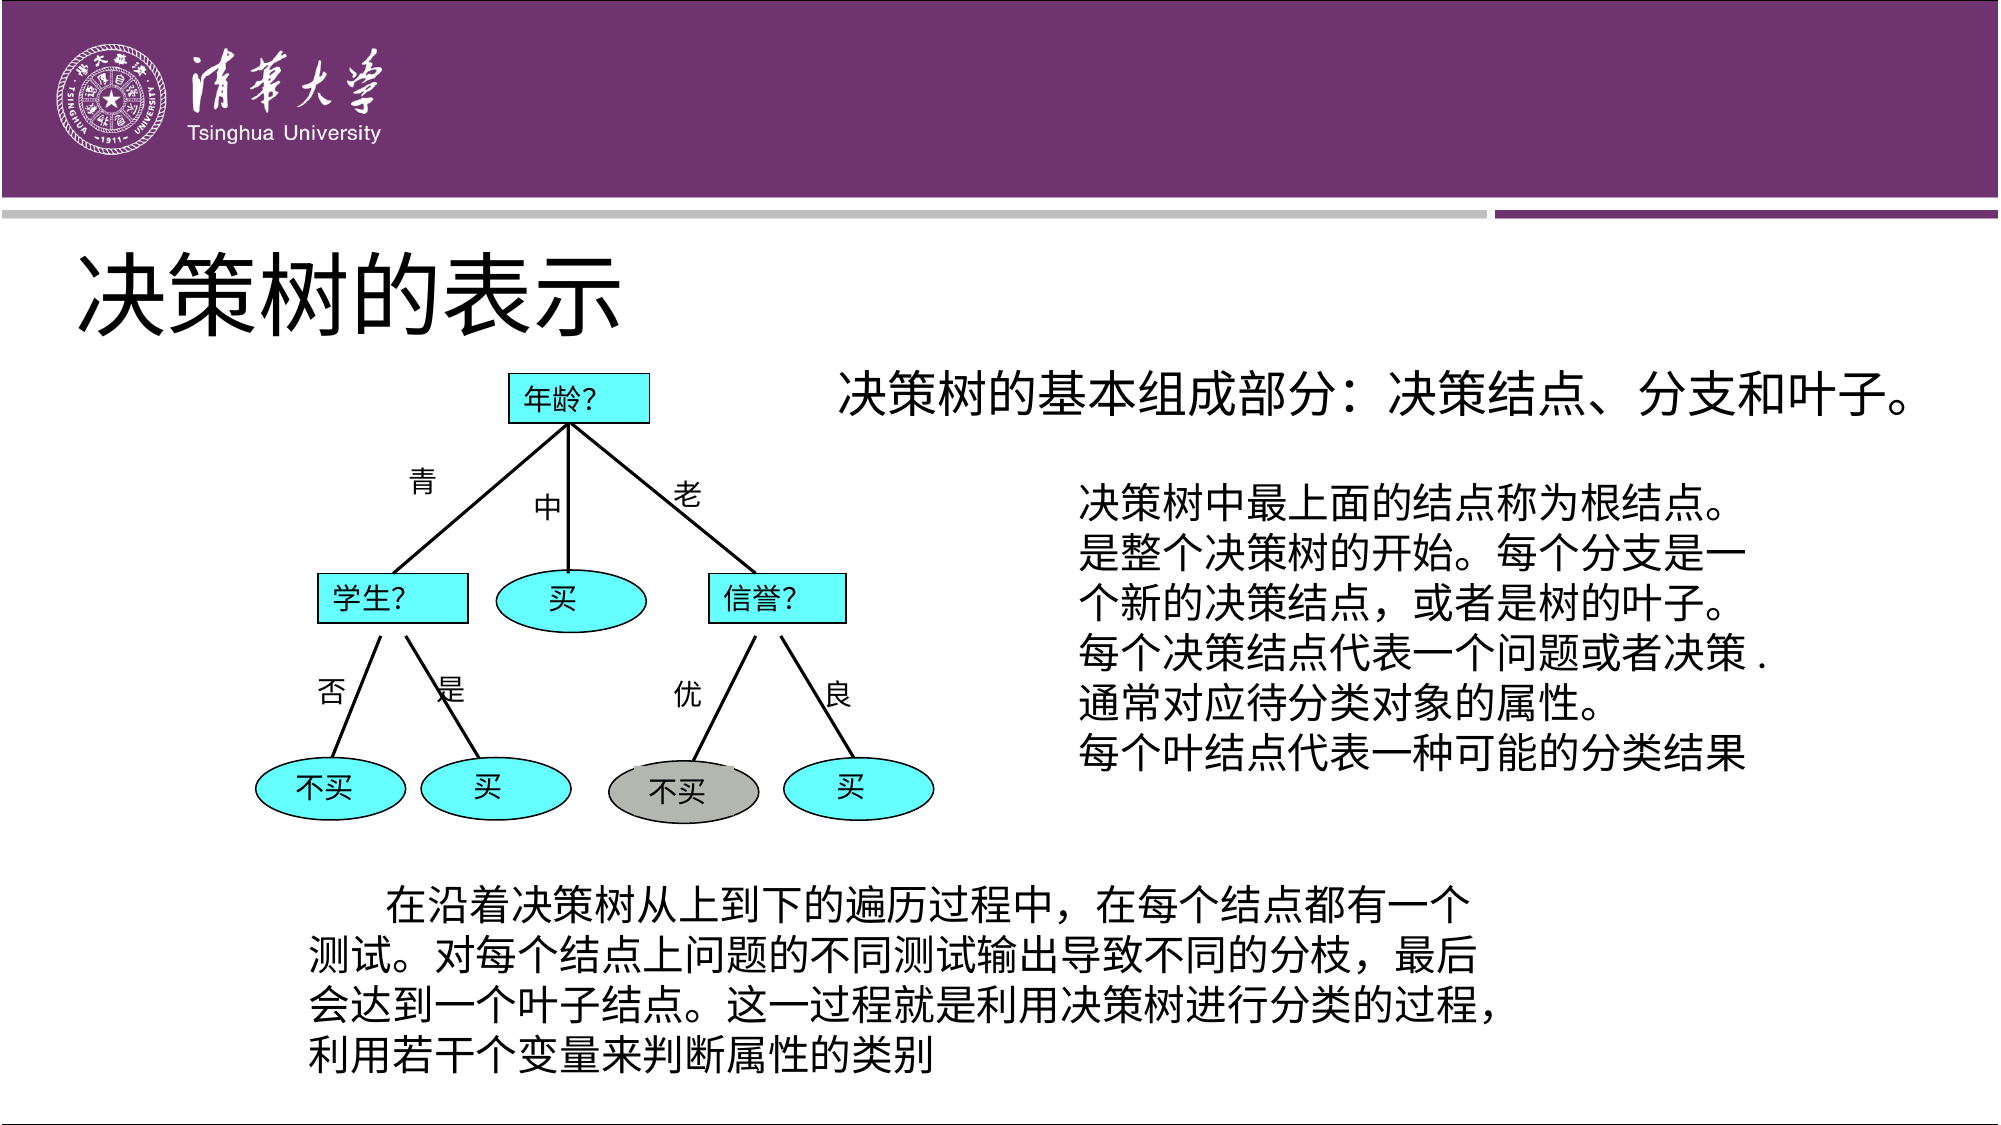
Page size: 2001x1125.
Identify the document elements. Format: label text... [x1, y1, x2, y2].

text_box [306, 42, 1657, 190]
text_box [421, 757, 572, 820]
text_box 是 [422, 664, 482, 714]
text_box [608, 760, 759, 824]
text_box 否 [302, 665, 362, 716]
picture [2, 0, 1998, 1125]
text_box 在沿着决策树从上到下的遍历过程中，在每个结点都有一个 测试。对每个结点上问题的不同测试输出导致不同的分枝，最后 会达到一个叶子结点。这一过程就是利用决策树进行分类的过程， 利用若干个变量来判断属性的类别 [294, 871, 1535, 1087]
text_box 信誉？ [708, 573, 847, 624]
text_box 老 [659, 468, 718, 519]
text_box 学生？ [318, 573, 469, 624]
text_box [783, 757, 934, 821]
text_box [255, 757, 406, 820]
text_box 决策树中最上面的结点称为根结点。 是整个决策树的开始。每个分支是一 个新的决策结点，或者是树的叶子。 每个决策结点代表一个问题或者决策. 通常对应待分类对象的属性。 每个叶结点代表一种可能的分类结果 [1064, 469, 1783, 785]
text_box 青 [393, 456, 453, 507]
text_box 决策树的基本组成部分：决策结点、分支和叶子。 [822, 355, 1953, 430]
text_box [496, 569, 647, 633]
text_box 年龄？ [508, 409, 650, 424]
text_box 优 [659, 668, 718, 719]
text_box 决策树的表示 [60, 190, 1786, 409]
text_box 中 [518, 481, 578, 532]
text_box 良 [809, 668, 868, 719]
